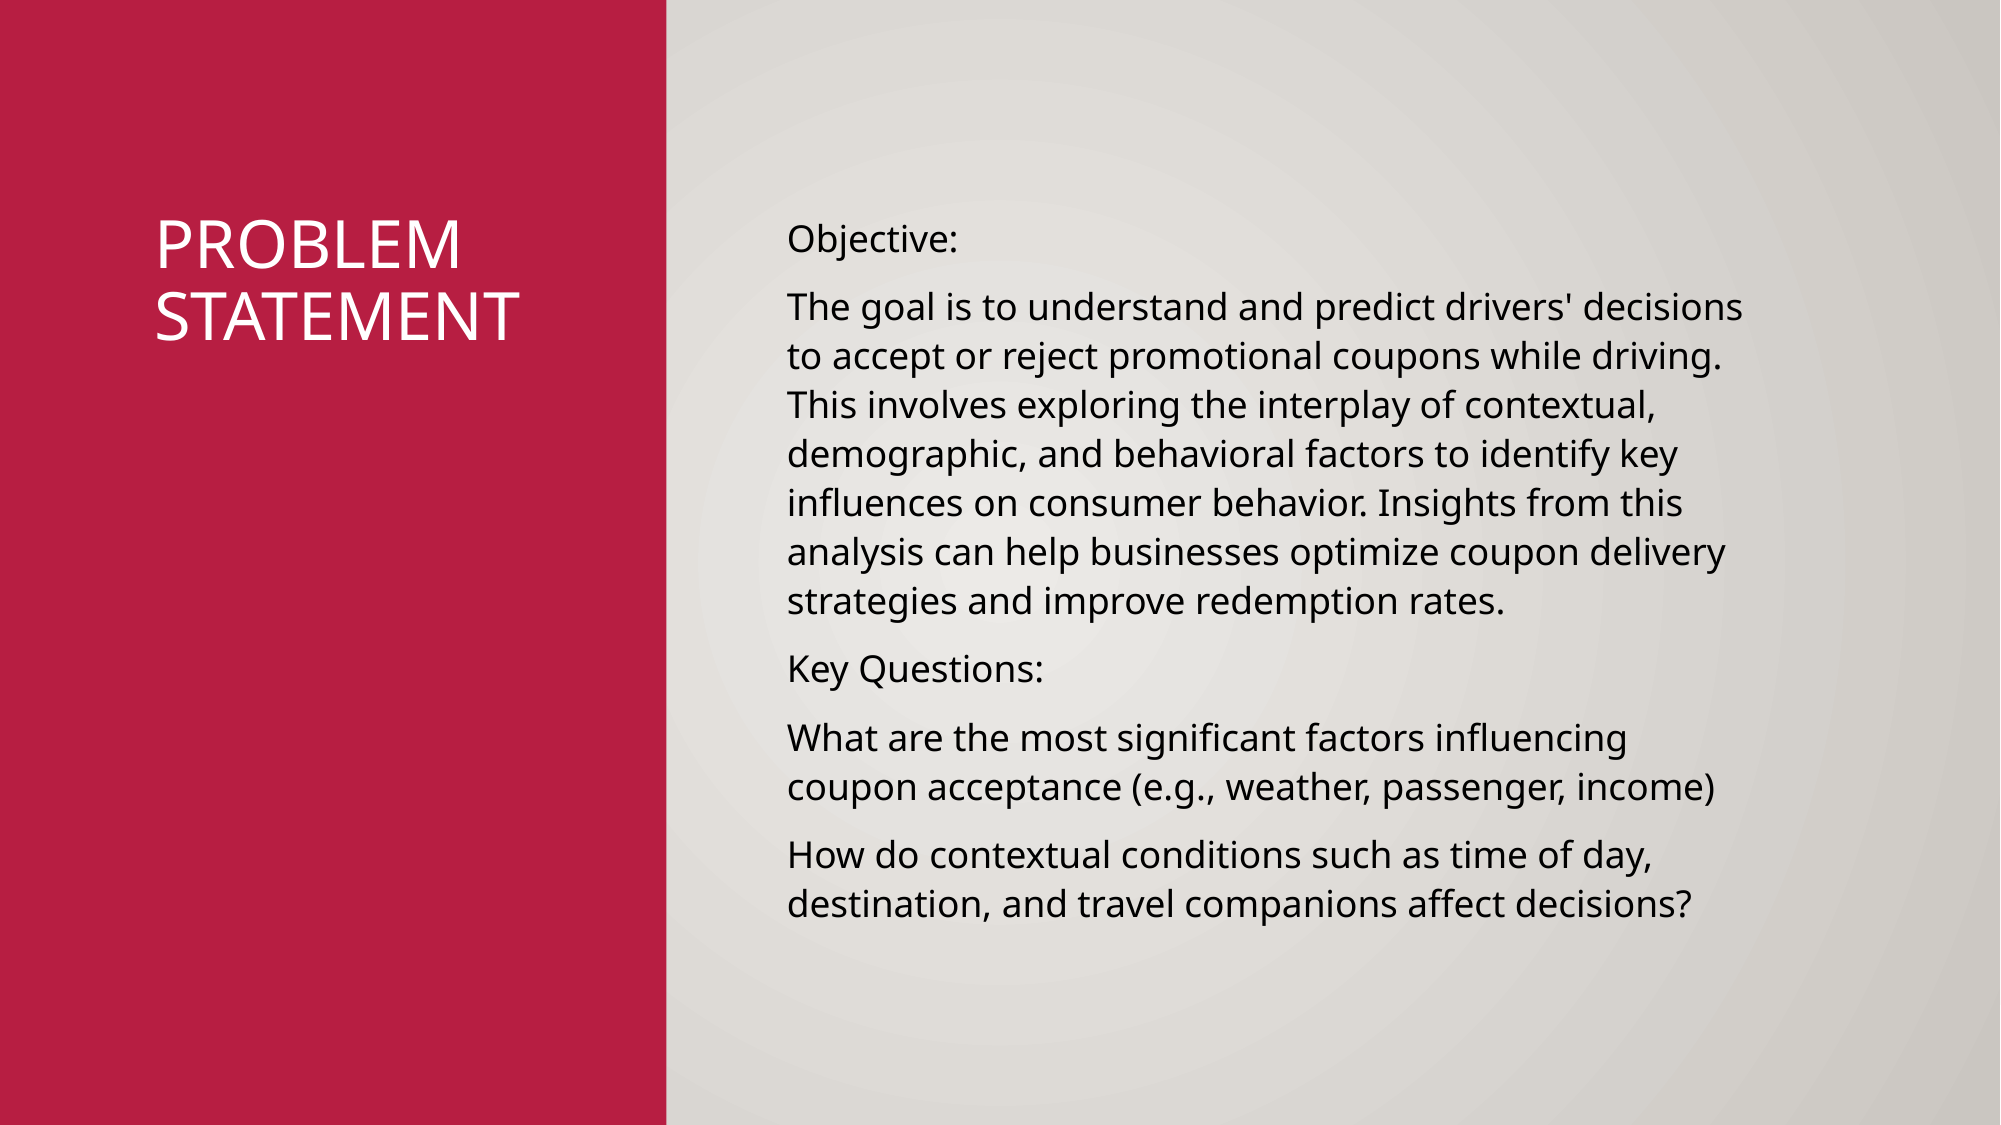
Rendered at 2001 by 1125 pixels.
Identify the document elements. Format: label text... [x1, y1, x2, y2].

title Problem statement [139, 203, 587, 956]
text_box [668, 0, 2000, 1125]
text_box [0, 0, 668, 1125]
list Objective: The goal is to understand and predict drivers' decisions to accept or reject promotional coupons while driving. This involves exploring the interplay of contextual, demographic, and behavioral factors to identify key influences on consumer behavior. Insights from this analysis can help businesses optimize coupon delivery strategies and improve redemption rates. Key Questions: What are the most significant factors influencing coupon acceptance (e.g., weather, passenger, income) How do contextual conditions such as time of day, destination, and travel companions affect decisions? [771, 203, 1762, 1010]
